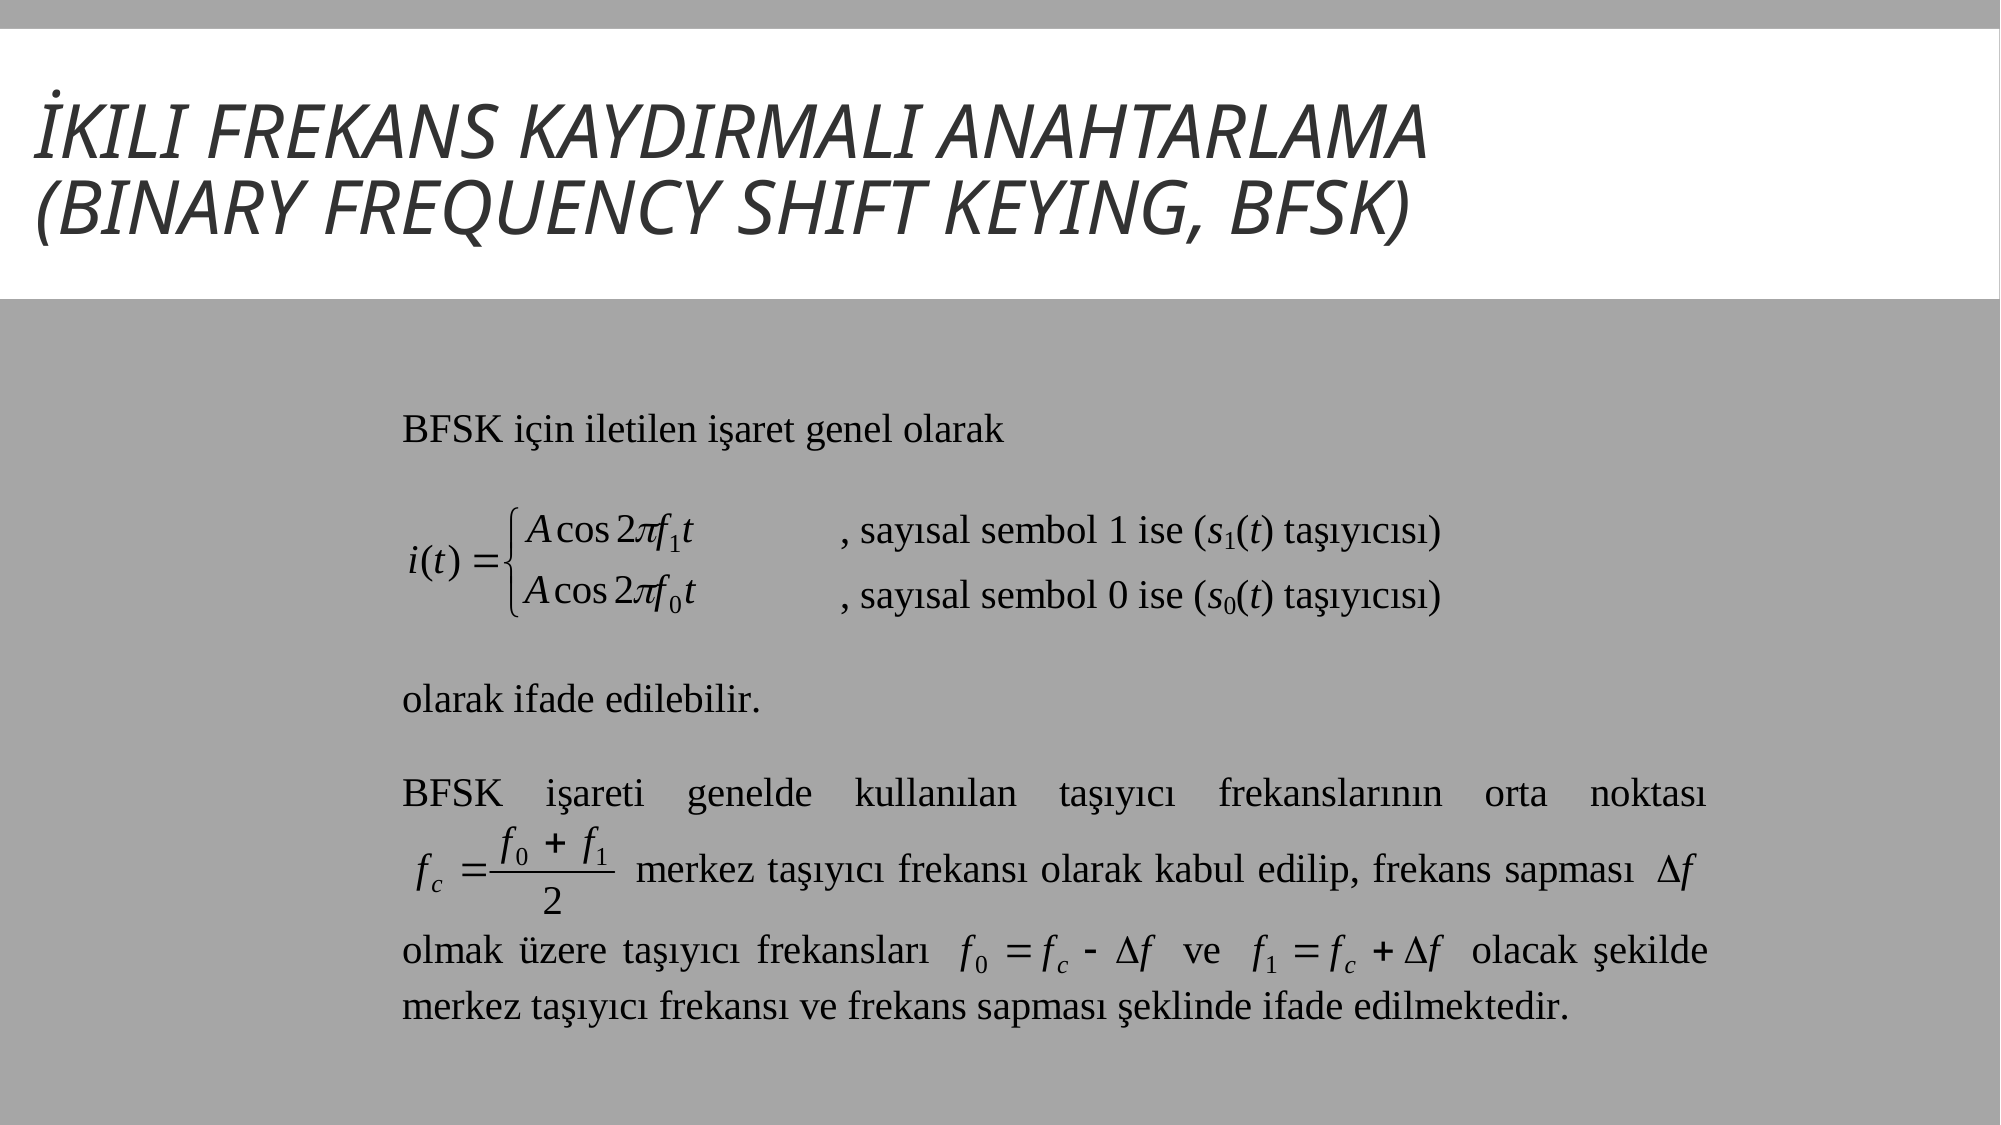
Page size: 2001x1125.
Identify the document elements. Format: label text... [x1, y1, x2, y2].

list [380, 405, 1734, 1029]
title İkili Frekans Kaydırmalı Anahtarlama (Binary Frequency Shift Keying, BFSK) [20, 64, 1526, 282]
